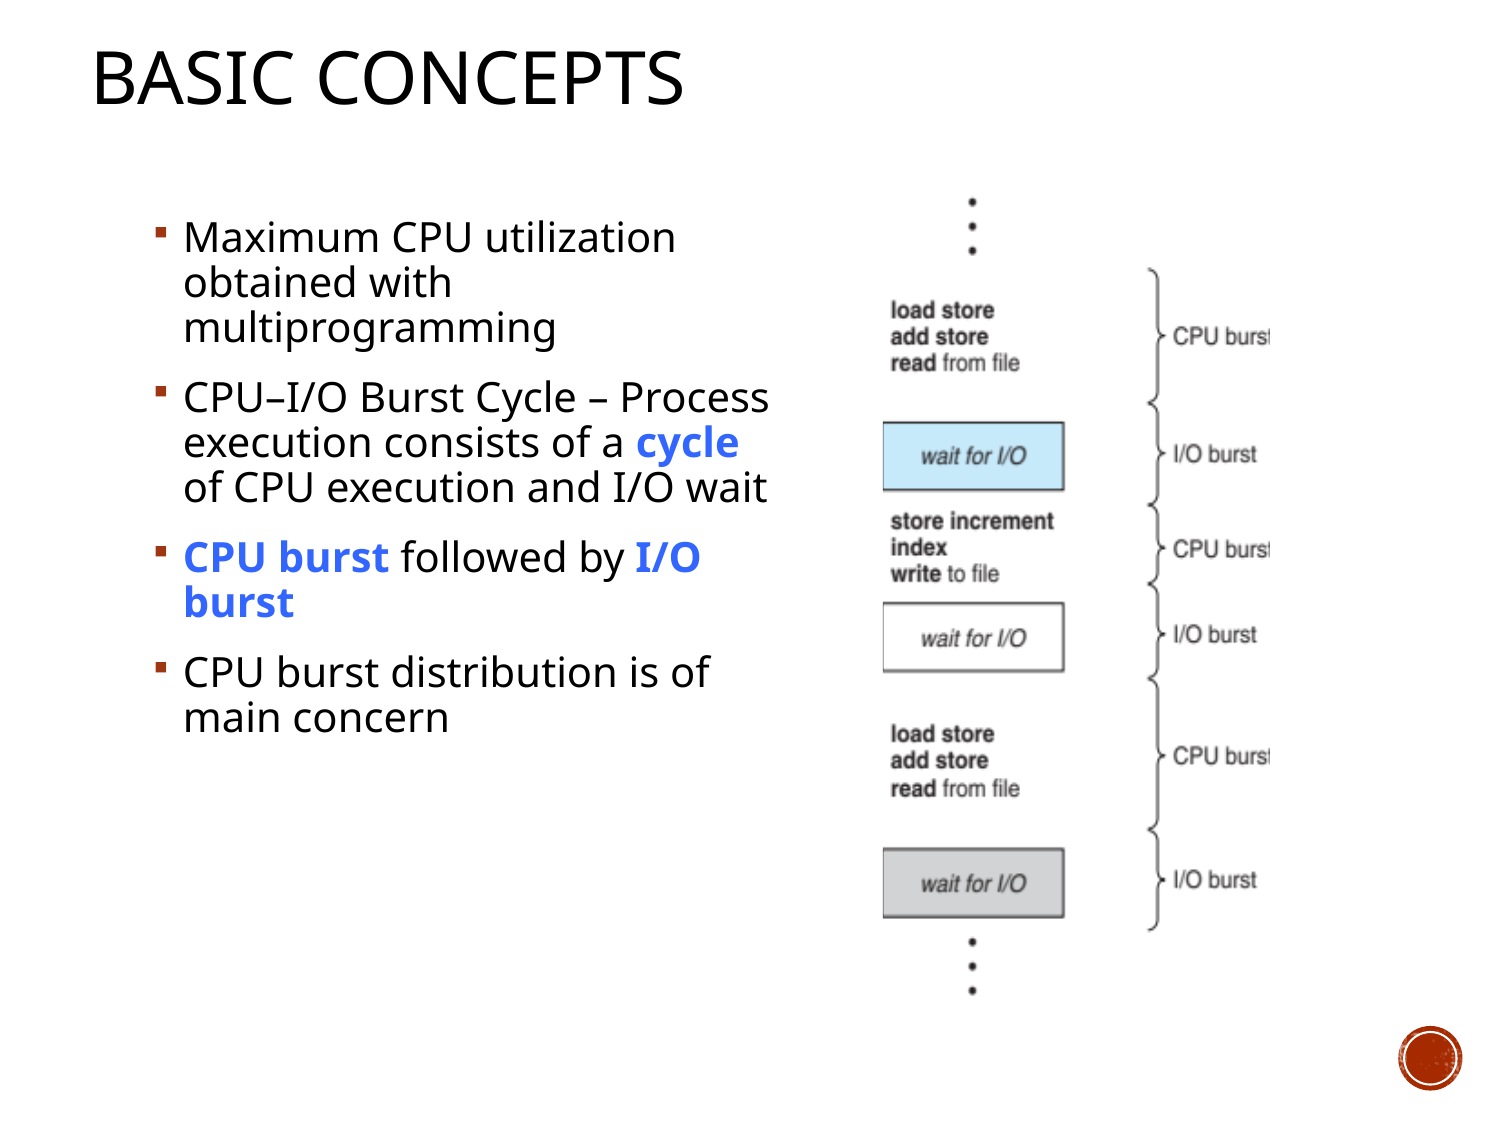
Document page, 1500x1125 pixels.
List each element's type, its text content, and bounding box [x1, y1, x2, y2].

list Maximum CPU utilization obtained with multiprogramming CPU–I/O Burst Cycle – Process execution consists of a cycle of CPU execution and I/O wait CPU burst followed by I/O burst CPU burst distribution is of main concern [137, 208, 791, 1039]
picture [885, 190, 1269, 1000]
title Basic Concepts [75, 33, 1425, 129]
